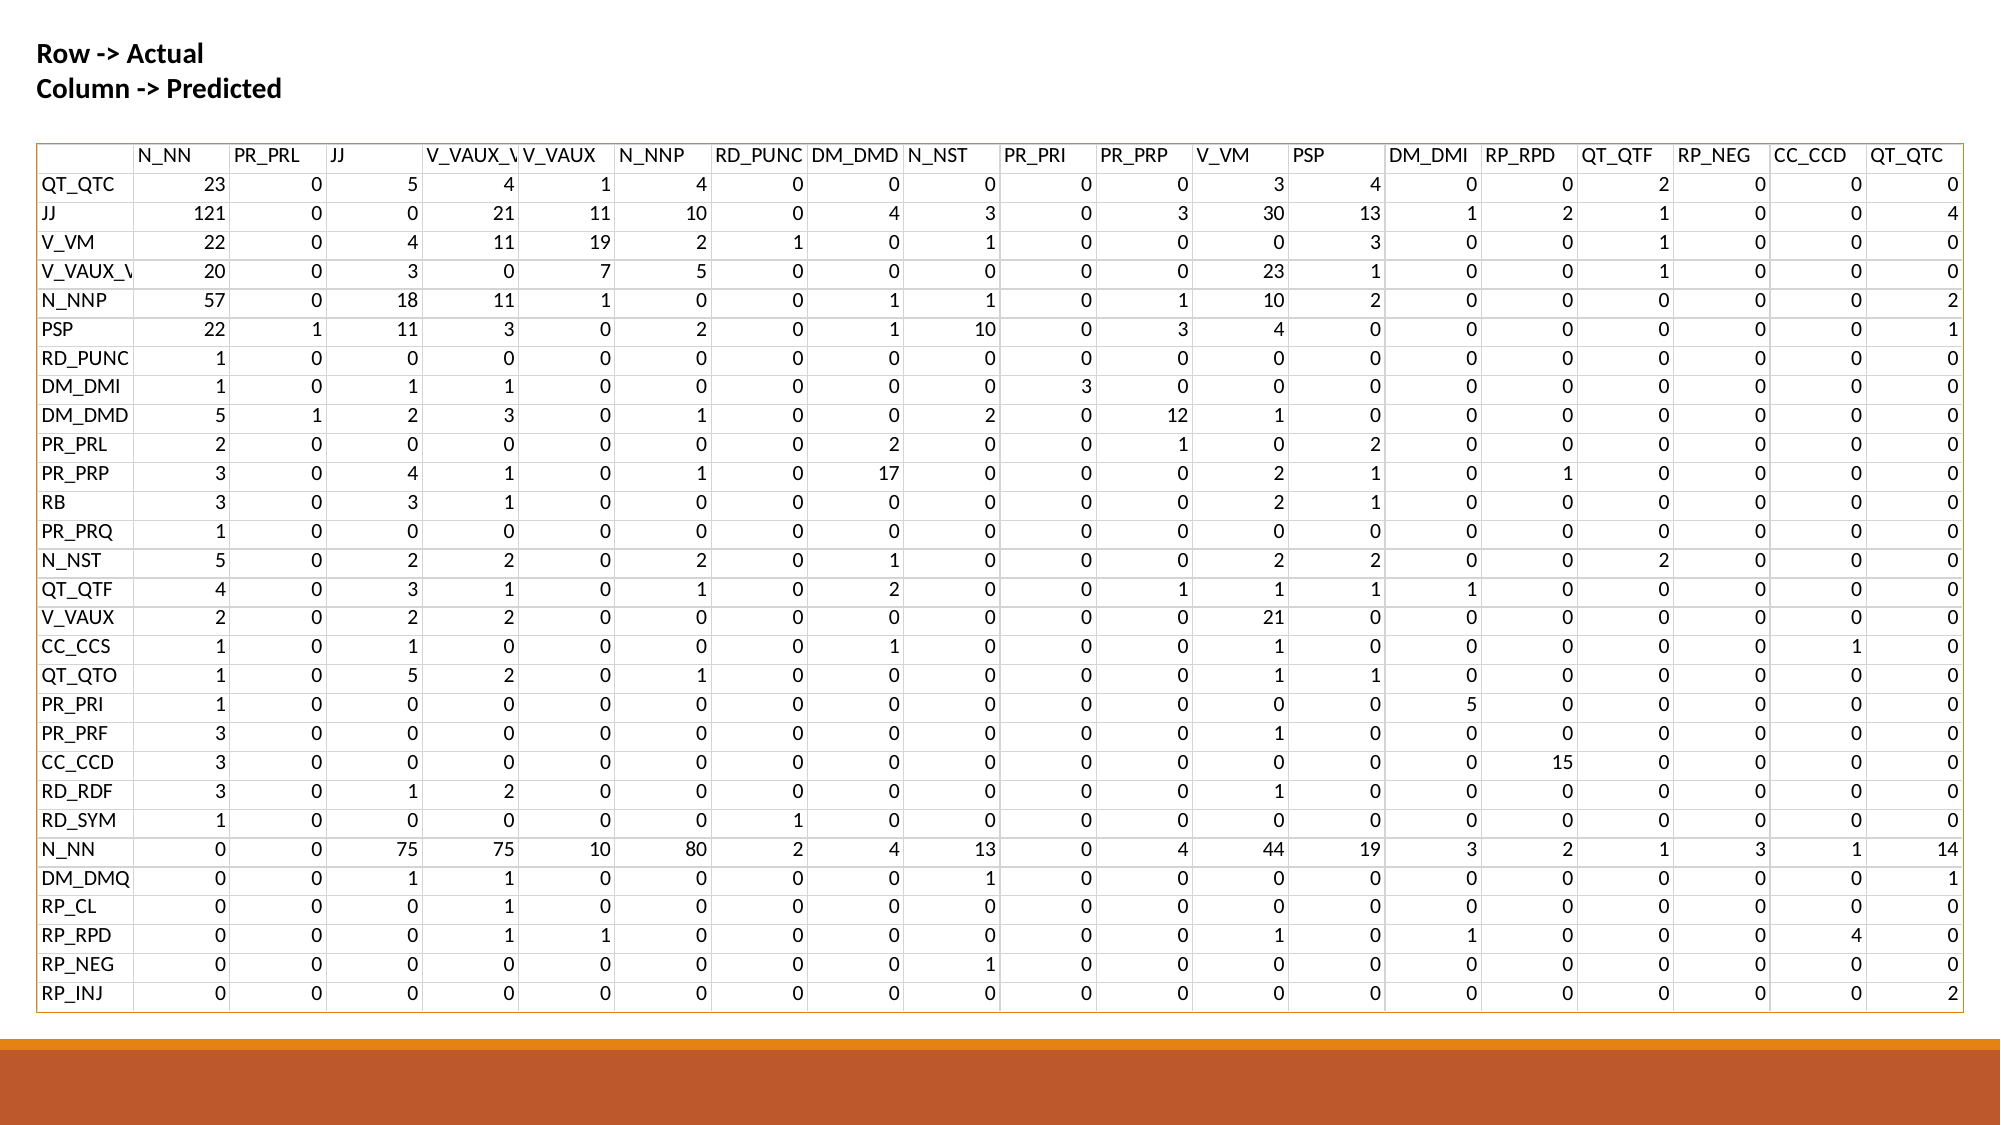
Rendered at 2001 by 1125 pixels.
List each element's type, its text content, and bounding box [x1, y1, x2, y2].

text_box Row -> Actual Column -> Predicted [21, 26, 823, 112]
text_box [36, 143, 1964, 1013]
